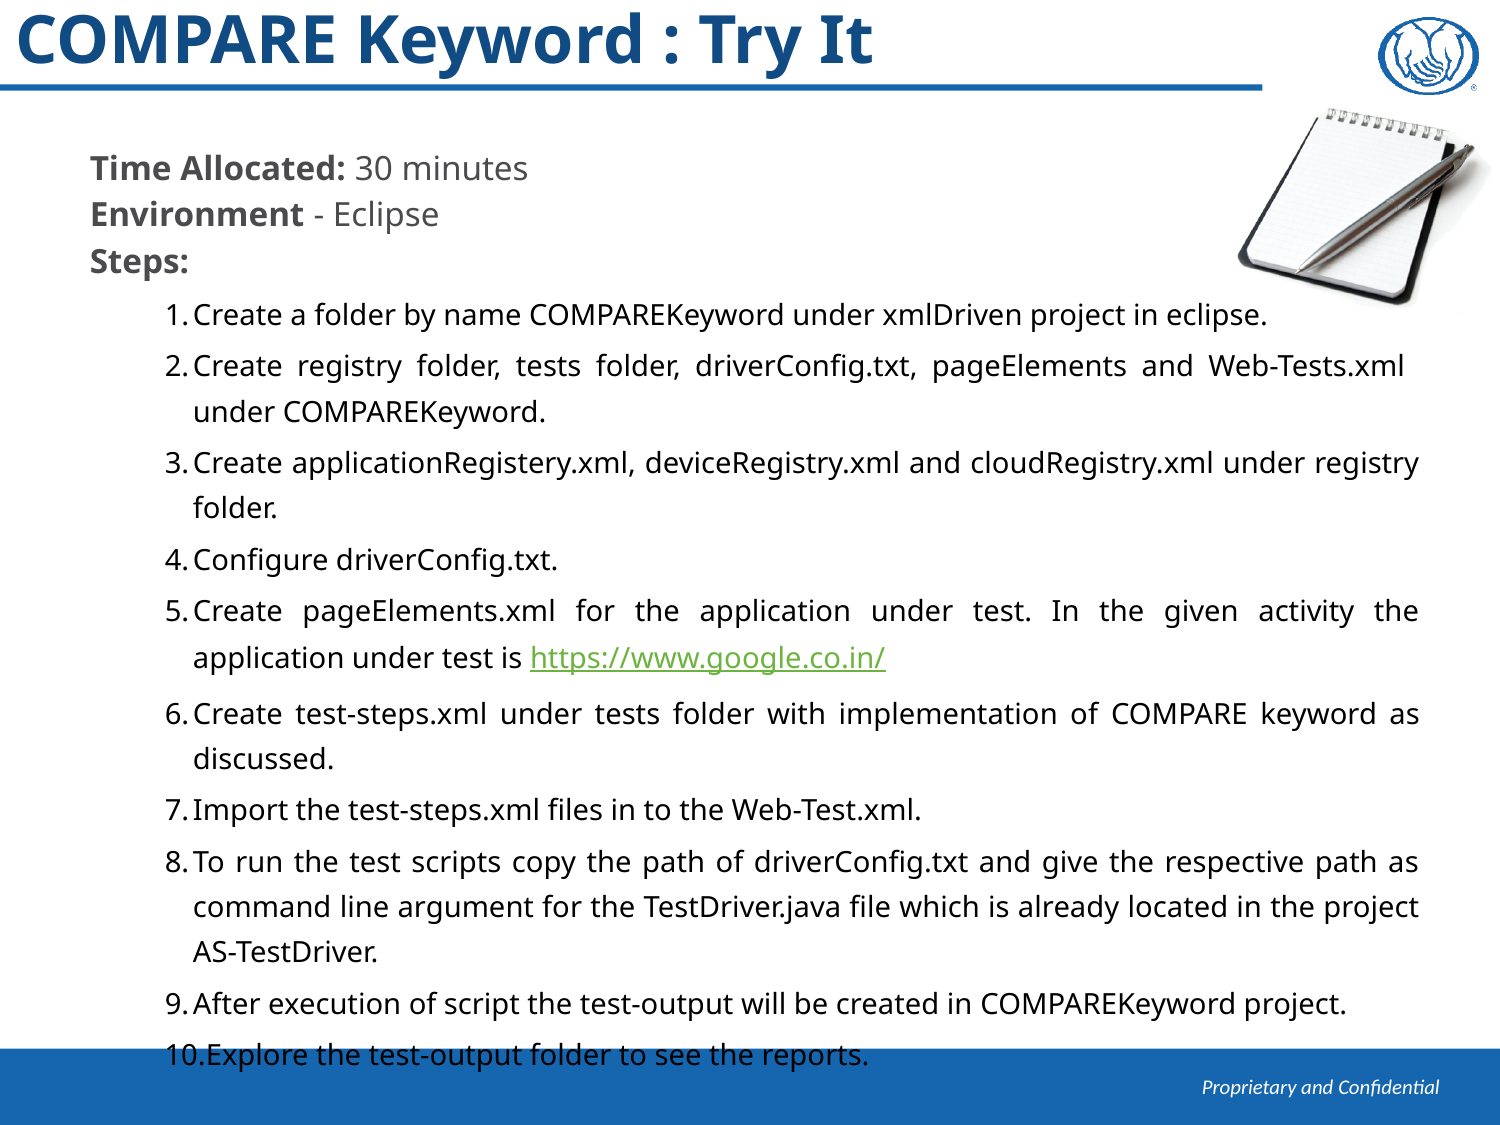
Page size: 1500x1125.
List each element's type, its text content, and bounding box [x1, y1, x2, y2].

text_box Time Allocated: 30 minutes Environment - Eclipse Steps: Create a folder by name COMPAREKeyword under xmlDriven project in eclipse. Create registry folder, tests folder, driverConfig.txt, pageElements and Web-Tests.xml under COMPAREKeyword. Create applicationRegistery.xml, deviceRegistry.xml and cloudRegistry.xml under registry folder. Configure driverConfig.txt. Create pageElements.xml for the application under test. In the given activity the application under test is https://www.google.co.in/ Create test-steps.xml under tests folder with implementation of COMPARE keyword as discussed. Import the test-steps.xml files in to the Web-Test.xml. To run the test scripts copy the path of driverConfig.txt and give the respective path as command line argument for the TestDriver.java file which is already located in the project AS-TestDriver. After execution of script the test-output will be created in COMPAREKeyword project. Explore the test-output folder to see the reports. [74, 139, 1435, 1029]
title COMPARE Keyword : Try It [0, 0, 1500, 94]
picture [1233, 92, 1500, 315]
